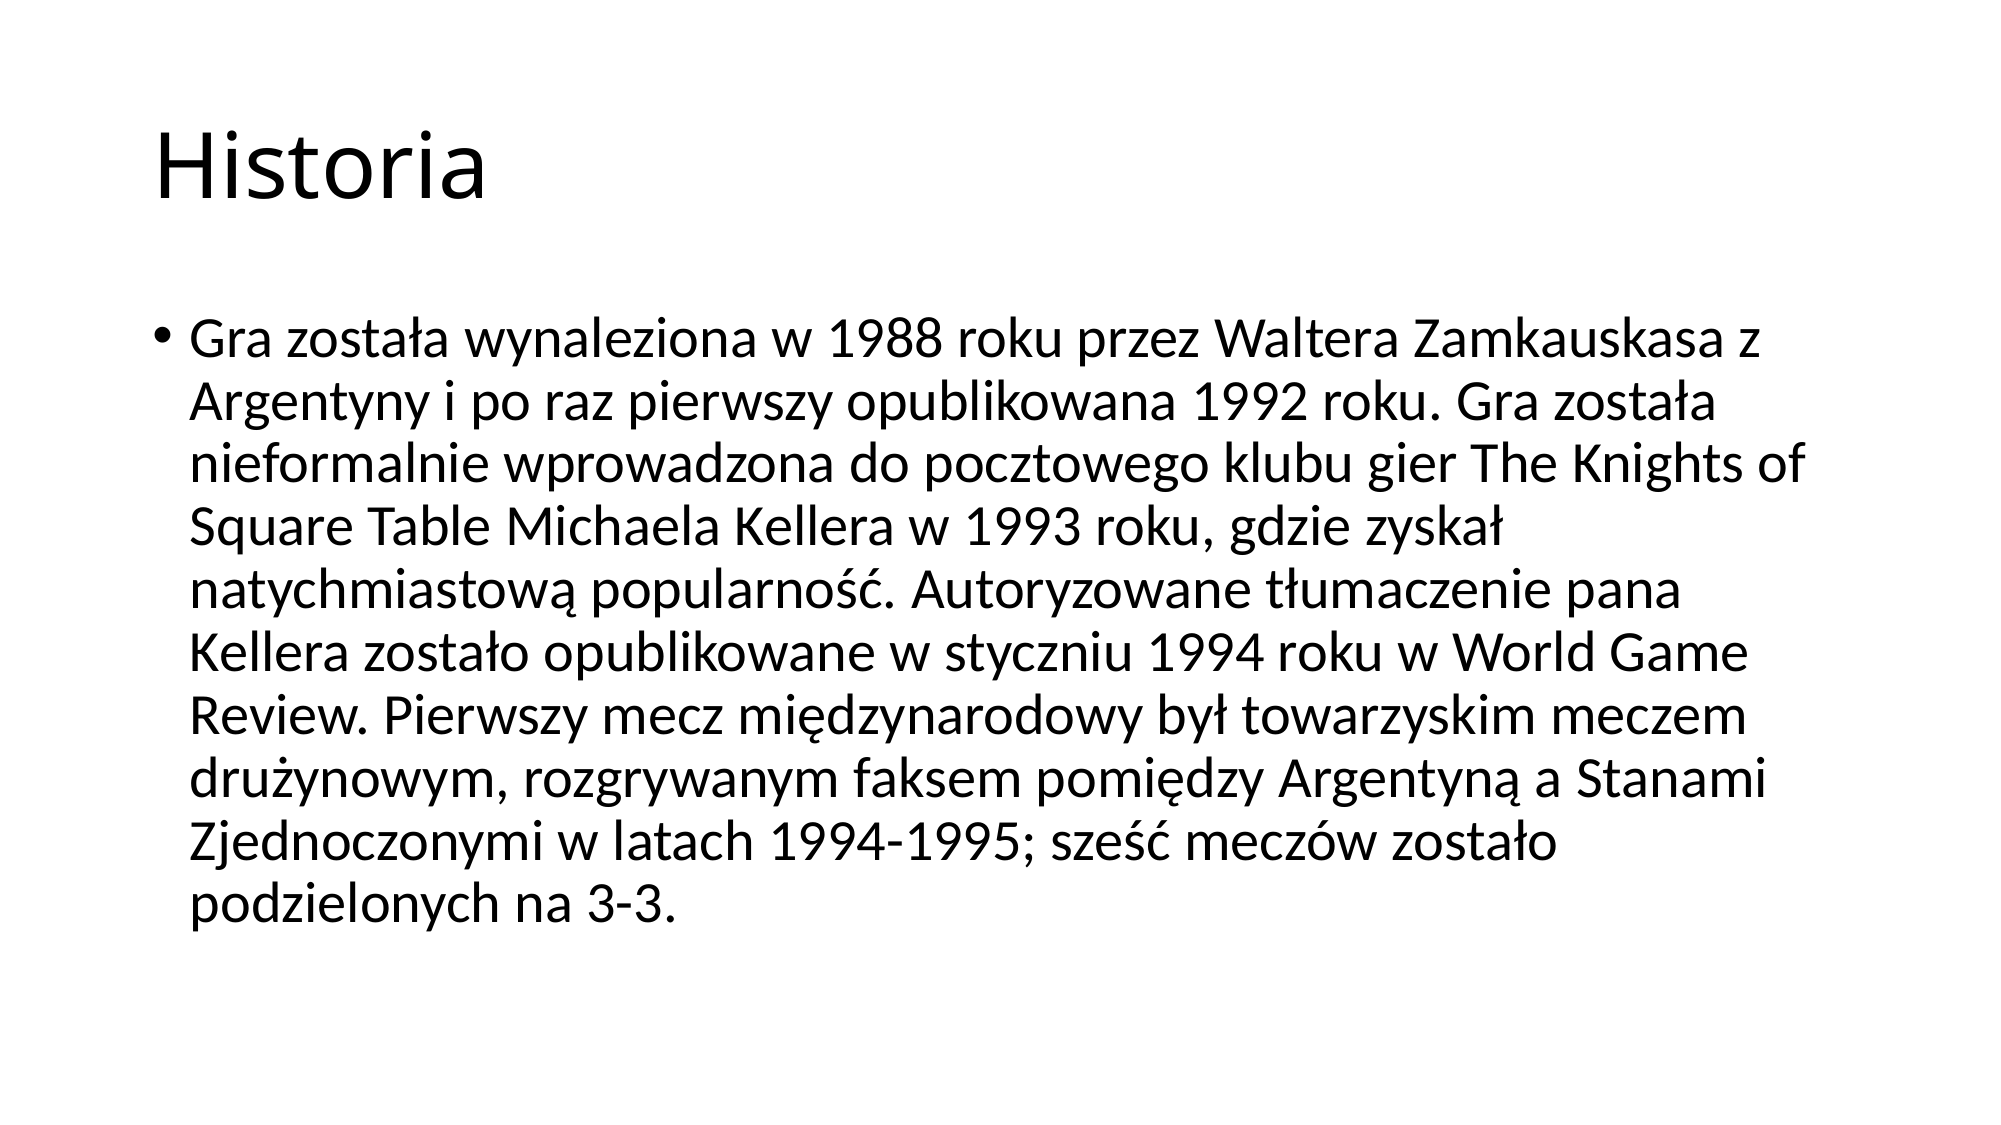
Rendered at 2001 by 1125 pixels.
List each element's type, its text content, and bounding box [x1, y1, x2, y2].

title Historia [137, 59, 1863, 278]
list Gra została wynaleziona w 1988 roku przez Waltera Zamkauskasa z Argentyny i po raz pierwszy opublikowana 1992 roku. Gra została nieformalnie wprowadzona do pocztowego klubu gier The Knights of Square Table Michaela Kellera w 1993 roku, gdzie zyskał natychmiastową popularność. Autoryzowane tłumaczenie pana Kellera zostało opublikowane w styczniu 1994 roku w World Game Review. Pierwszy mecz międzynarodowy był towarzyskim meczem drużynowym, rozgrywanym faksem pomiędzy Argentyną a Stanami Zjednoczonymi w latach 1994-1995; sześć meczów zostało podzielonych na 3-3. [137, 299, 1863, 1014]
